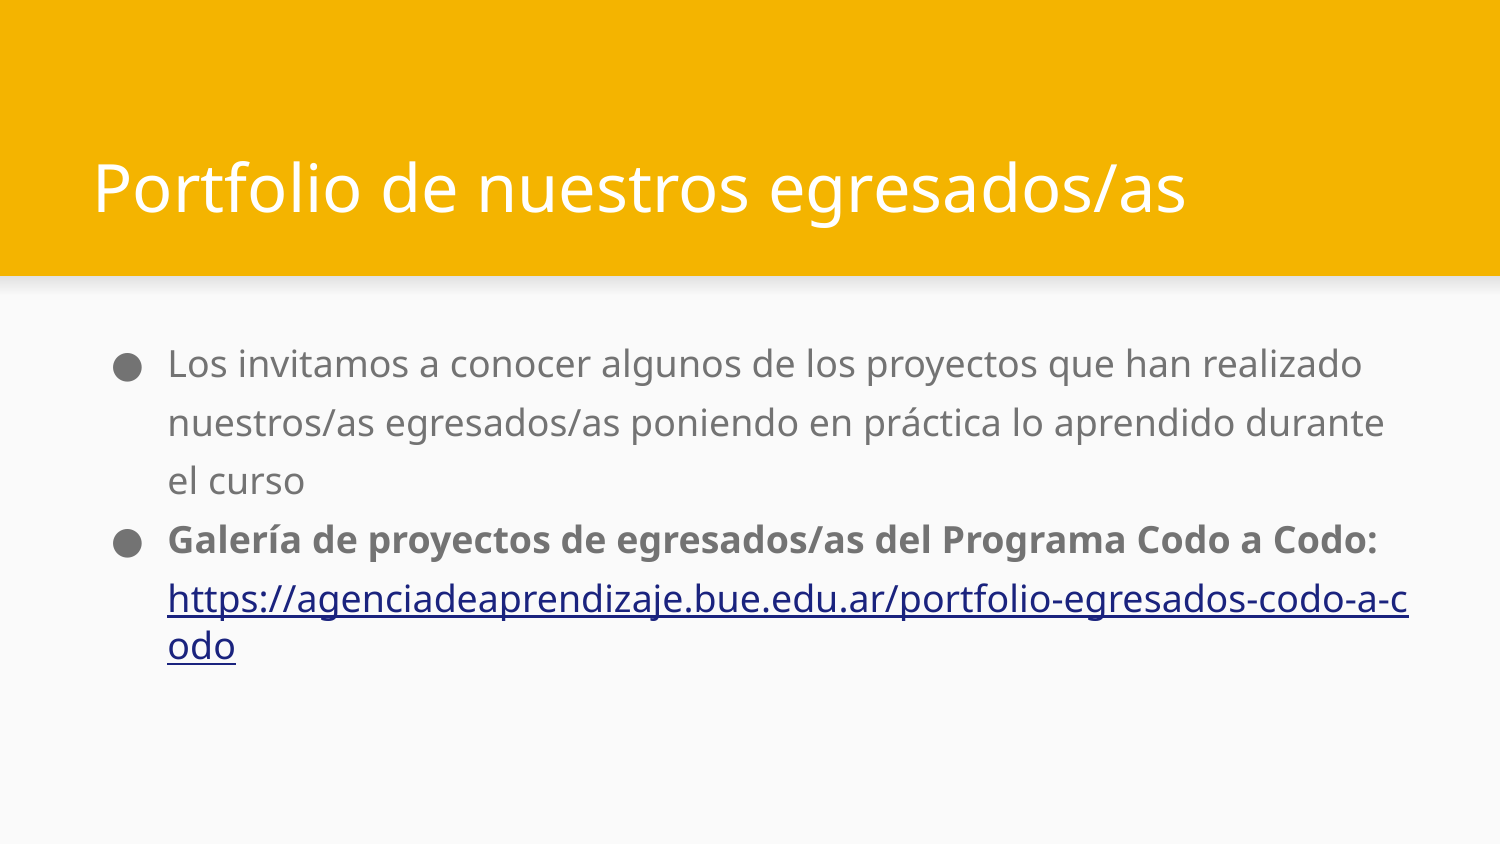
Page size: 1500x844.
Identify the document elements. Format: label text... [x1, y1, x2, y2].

list Los invitamos a conocer algunos de los proyectos que han realizado nuestros/as egresados/as poniendo en práctica lo aprendido durante el curso Galería de proyectos de egresados/as del Programa Codo a Codo: https://agenciadeaprendizaje.bue.edu.ar/portfolio-egresados-codo-a-codo [77, 314, 1427, 760]
title Portfolio de nuestros egresados/as [77, 121, 1427, 248]
